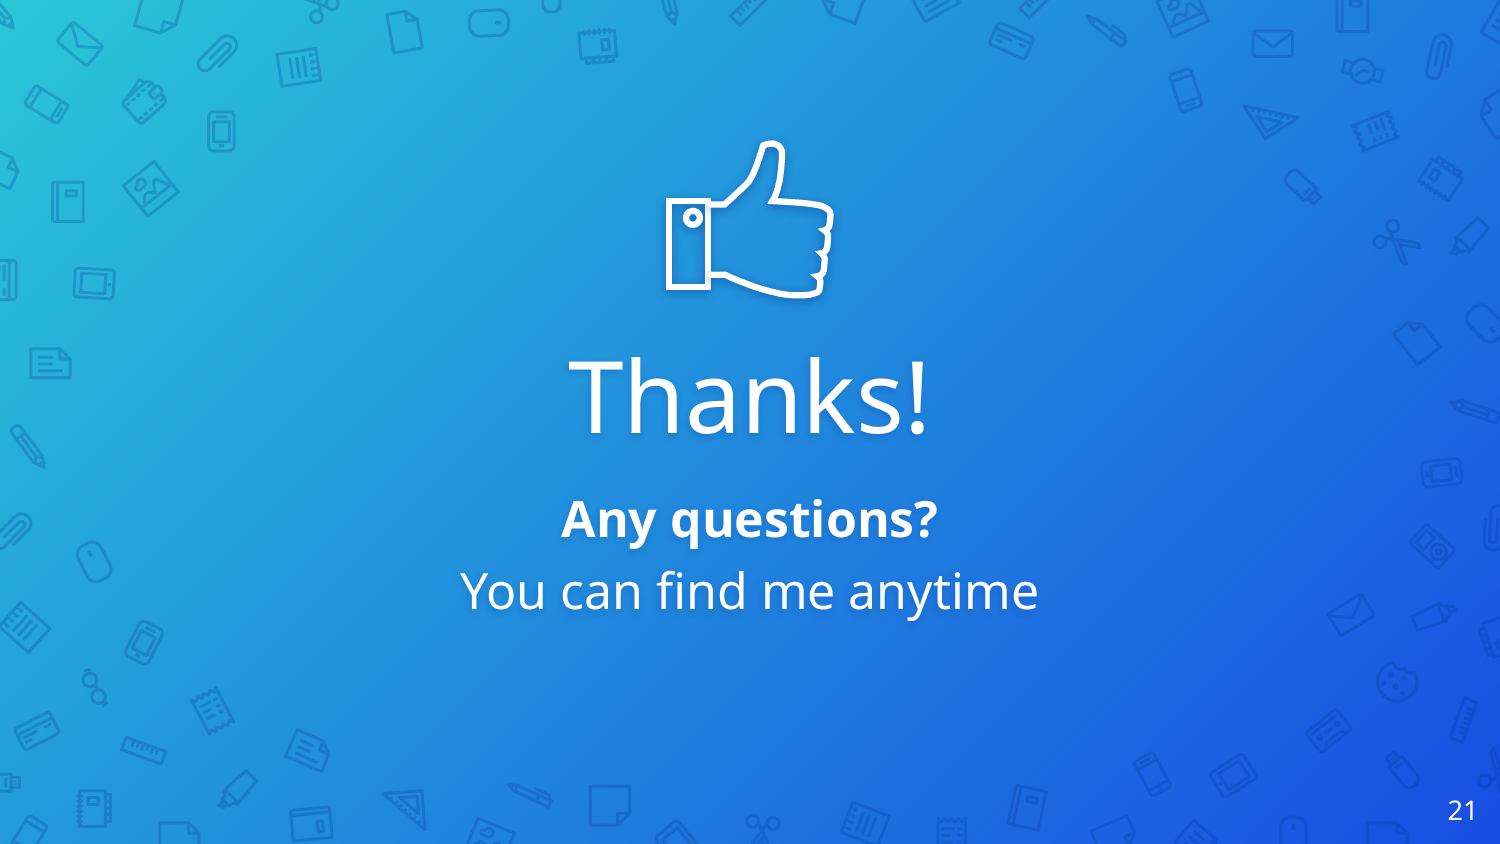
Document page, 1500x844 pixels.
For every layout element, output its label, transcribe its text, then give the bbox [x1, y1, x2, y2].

slide_number 21 [1403, 779, 1494, 844]
subtitle Any questions? You can find me anytime [209, 472, 1291, 741]
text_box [669, 143, 831, 296]
title Thanks! [209, 353, 1291, 469]
